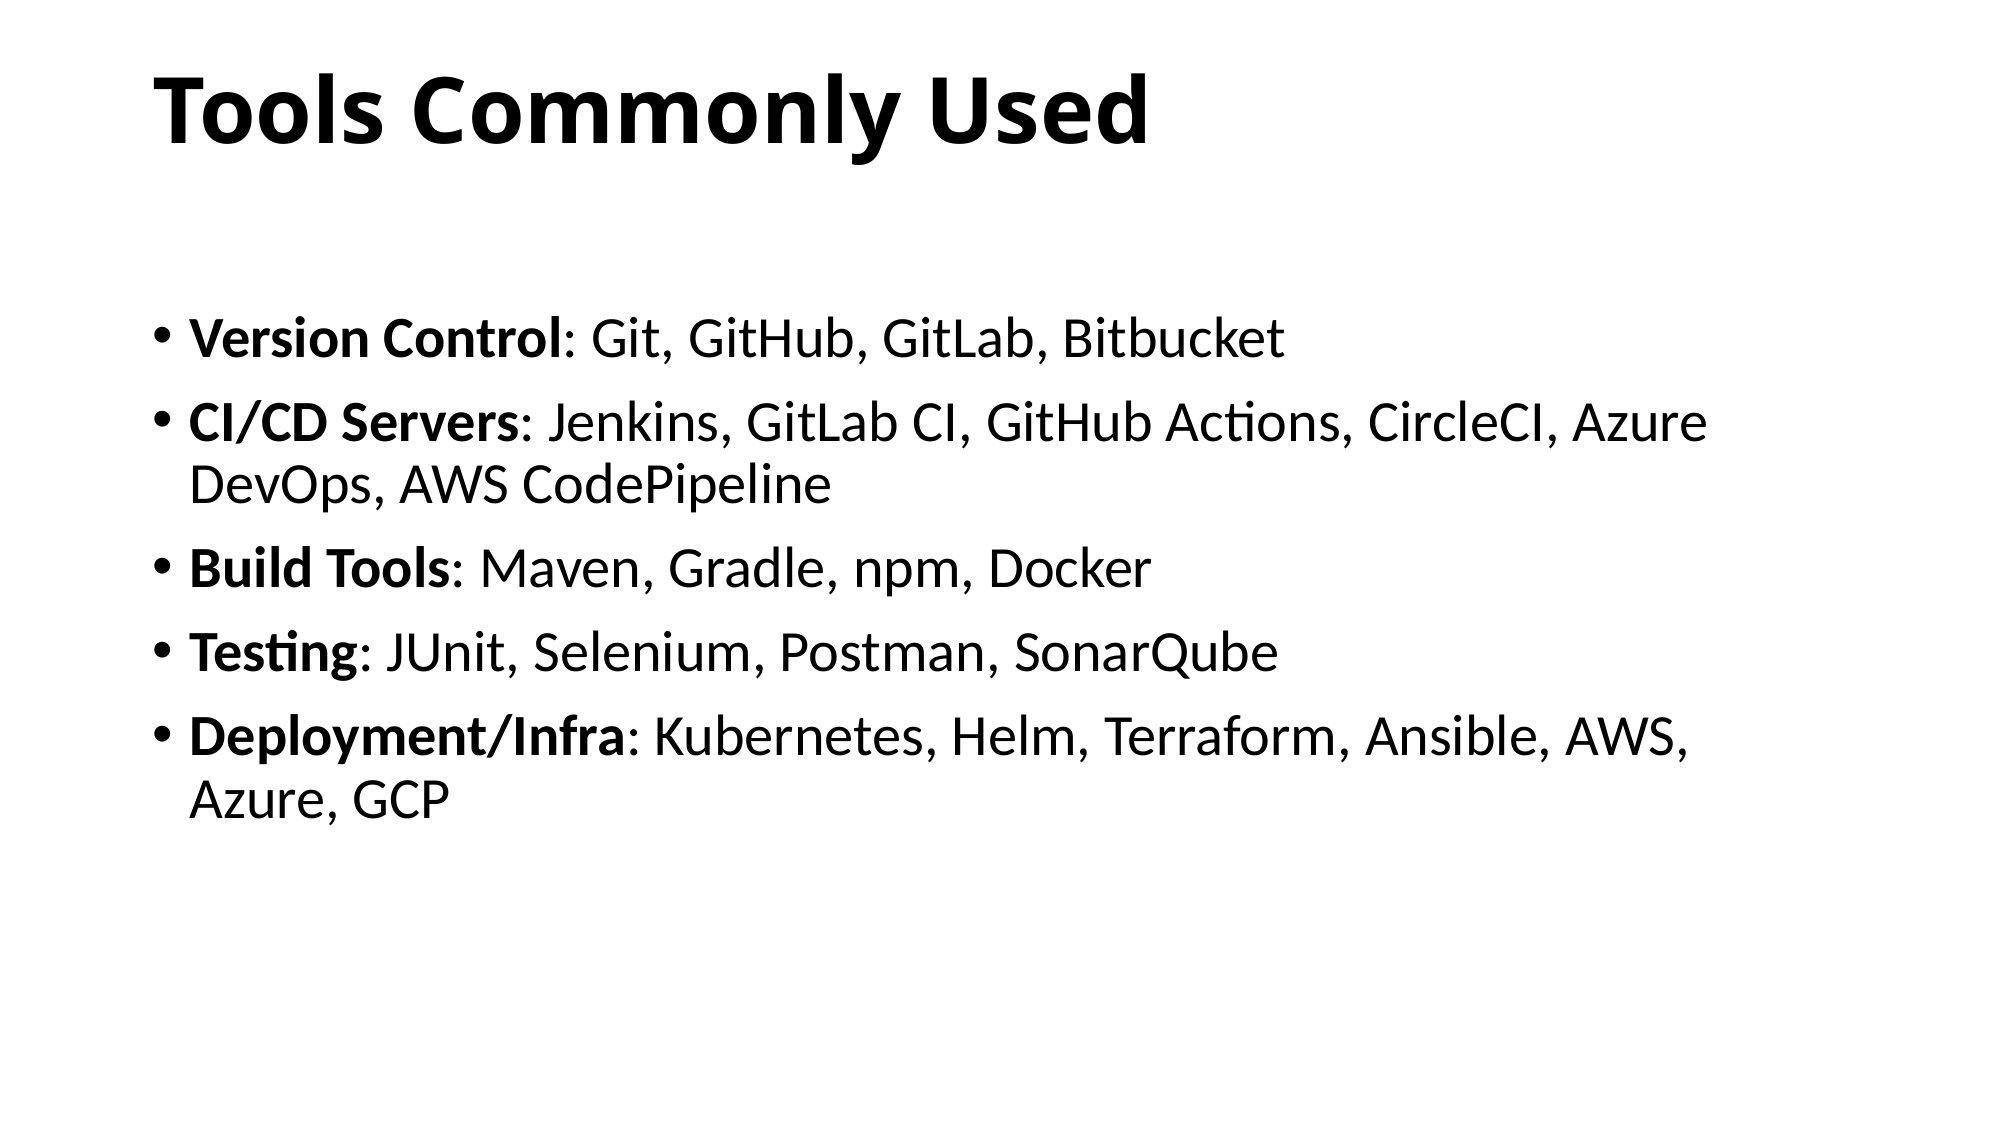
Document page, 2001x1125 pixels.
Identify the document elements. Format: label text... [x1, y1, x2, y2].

title Tools Commonly Used [137, 59, 1863, 278]
list Version Control: Git, GitHub, GitLab, Bitbucket CI/CD Servers: Jenkins, GitLab CI, GitHub Actions, CircleCI, Azure DevOps, AWS CodePipeline Build Tools: Maven, Gradle, npm, Docker Testing: JUnit, Selenium, Postman, SonarQube Deployment/Infra: Kubernetes, Helm, Terraform, Ansible, AWS, Azure, GCP [137, 299, 1863, 1014]
